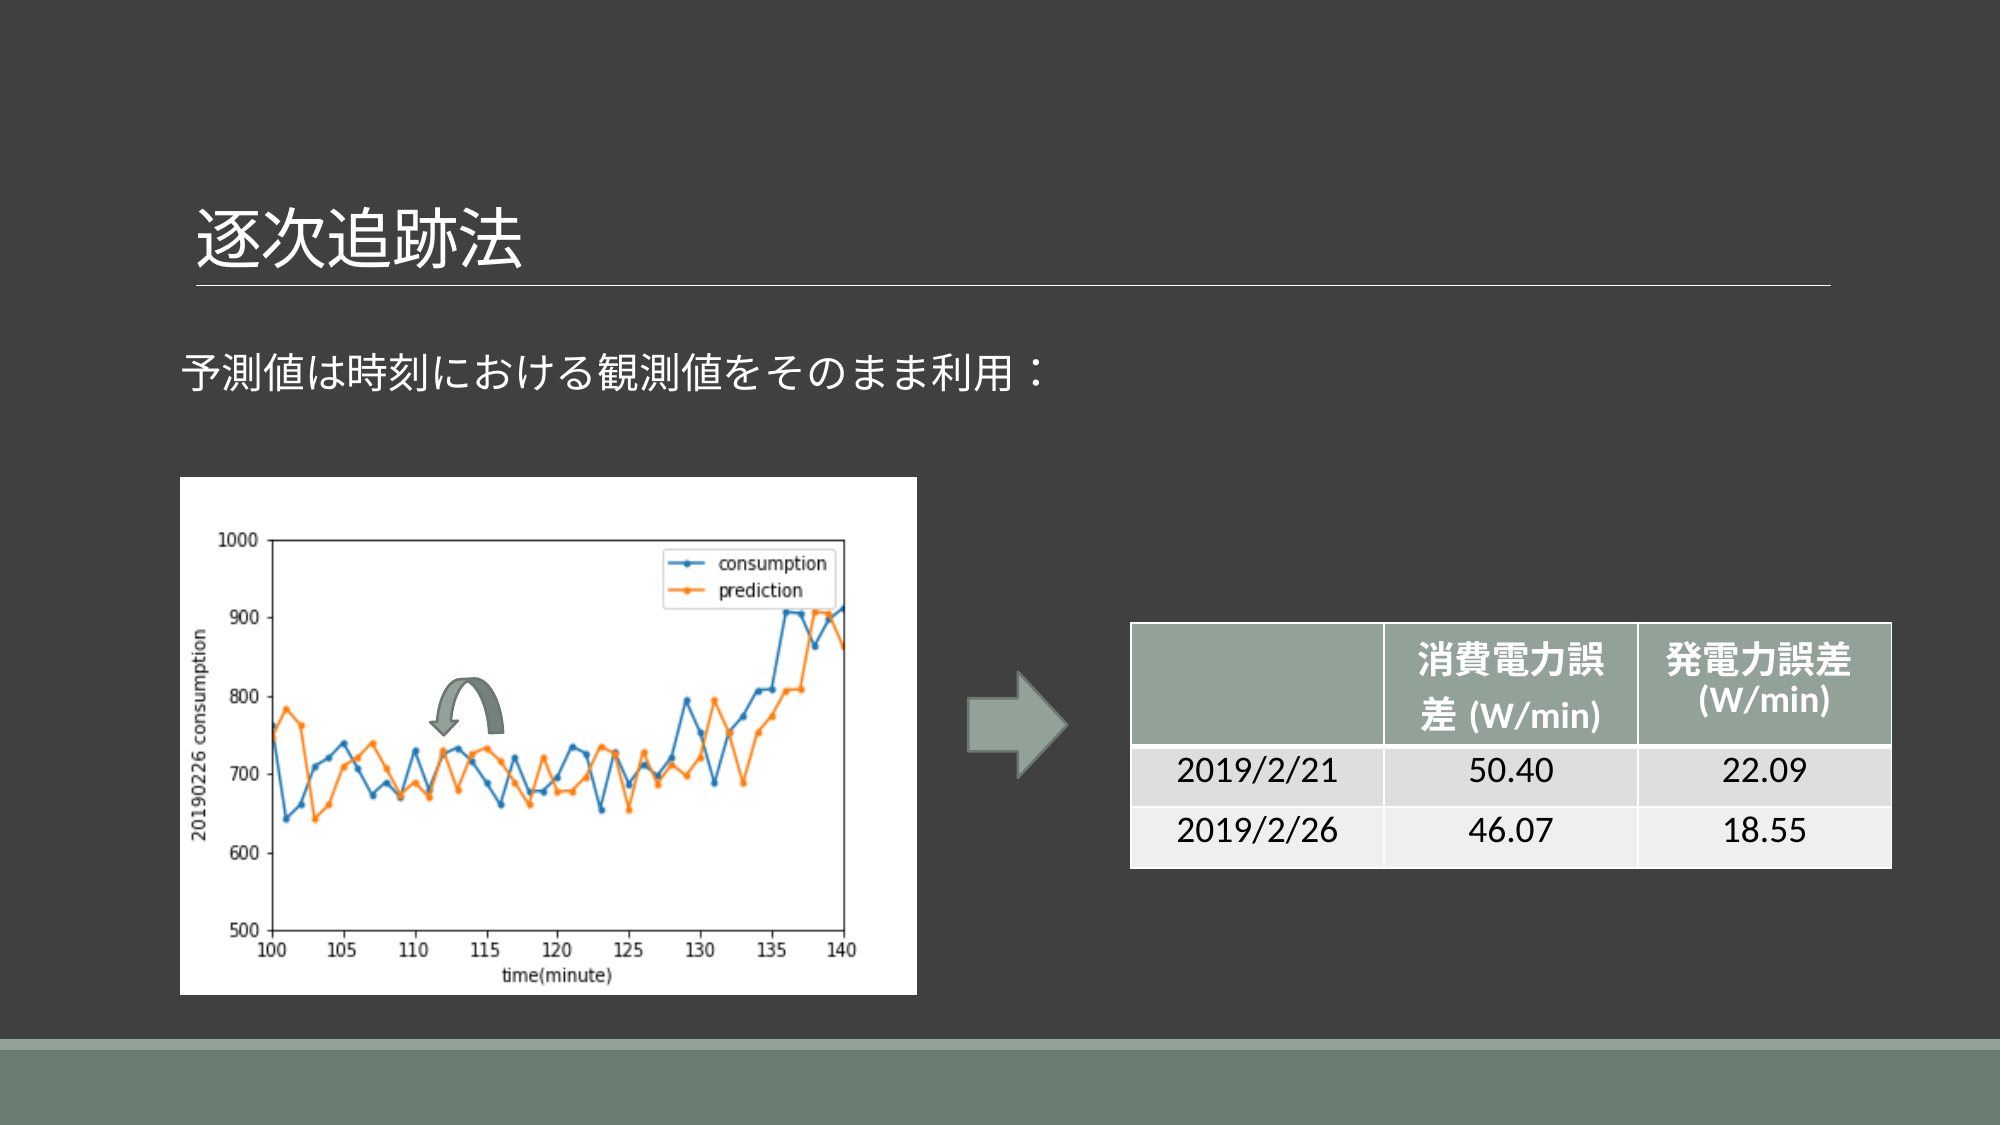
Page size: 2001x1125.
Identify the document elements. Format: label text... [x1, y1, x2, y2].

table_cell 22.09 [1639, 749, 1891, 806]
table_cell 18.55 [1639, 808, 1891, 867]
table_header 発電力誤差(W/min) [1639, 624, 1891, 744]
table_header 消費電力誤差(W/min) [1385, 624, 1637, 744]
picture [179, 477, 918, 995]
table_cell 2019/2/26 [1132, 808, 1383, 867]
table_cell 50.40 [1385, 749, 1637, 806]
table_cell 46.07 [1385, 808, 1637, 867]
text_box [966, 670, 1069, 780]
table_header [1132, 624, 1383, 744]
title 逐次追跡法 [180, 47, 1830, 285]
table_cell 2019/2/21 [1132, 749, 1383, 806]
